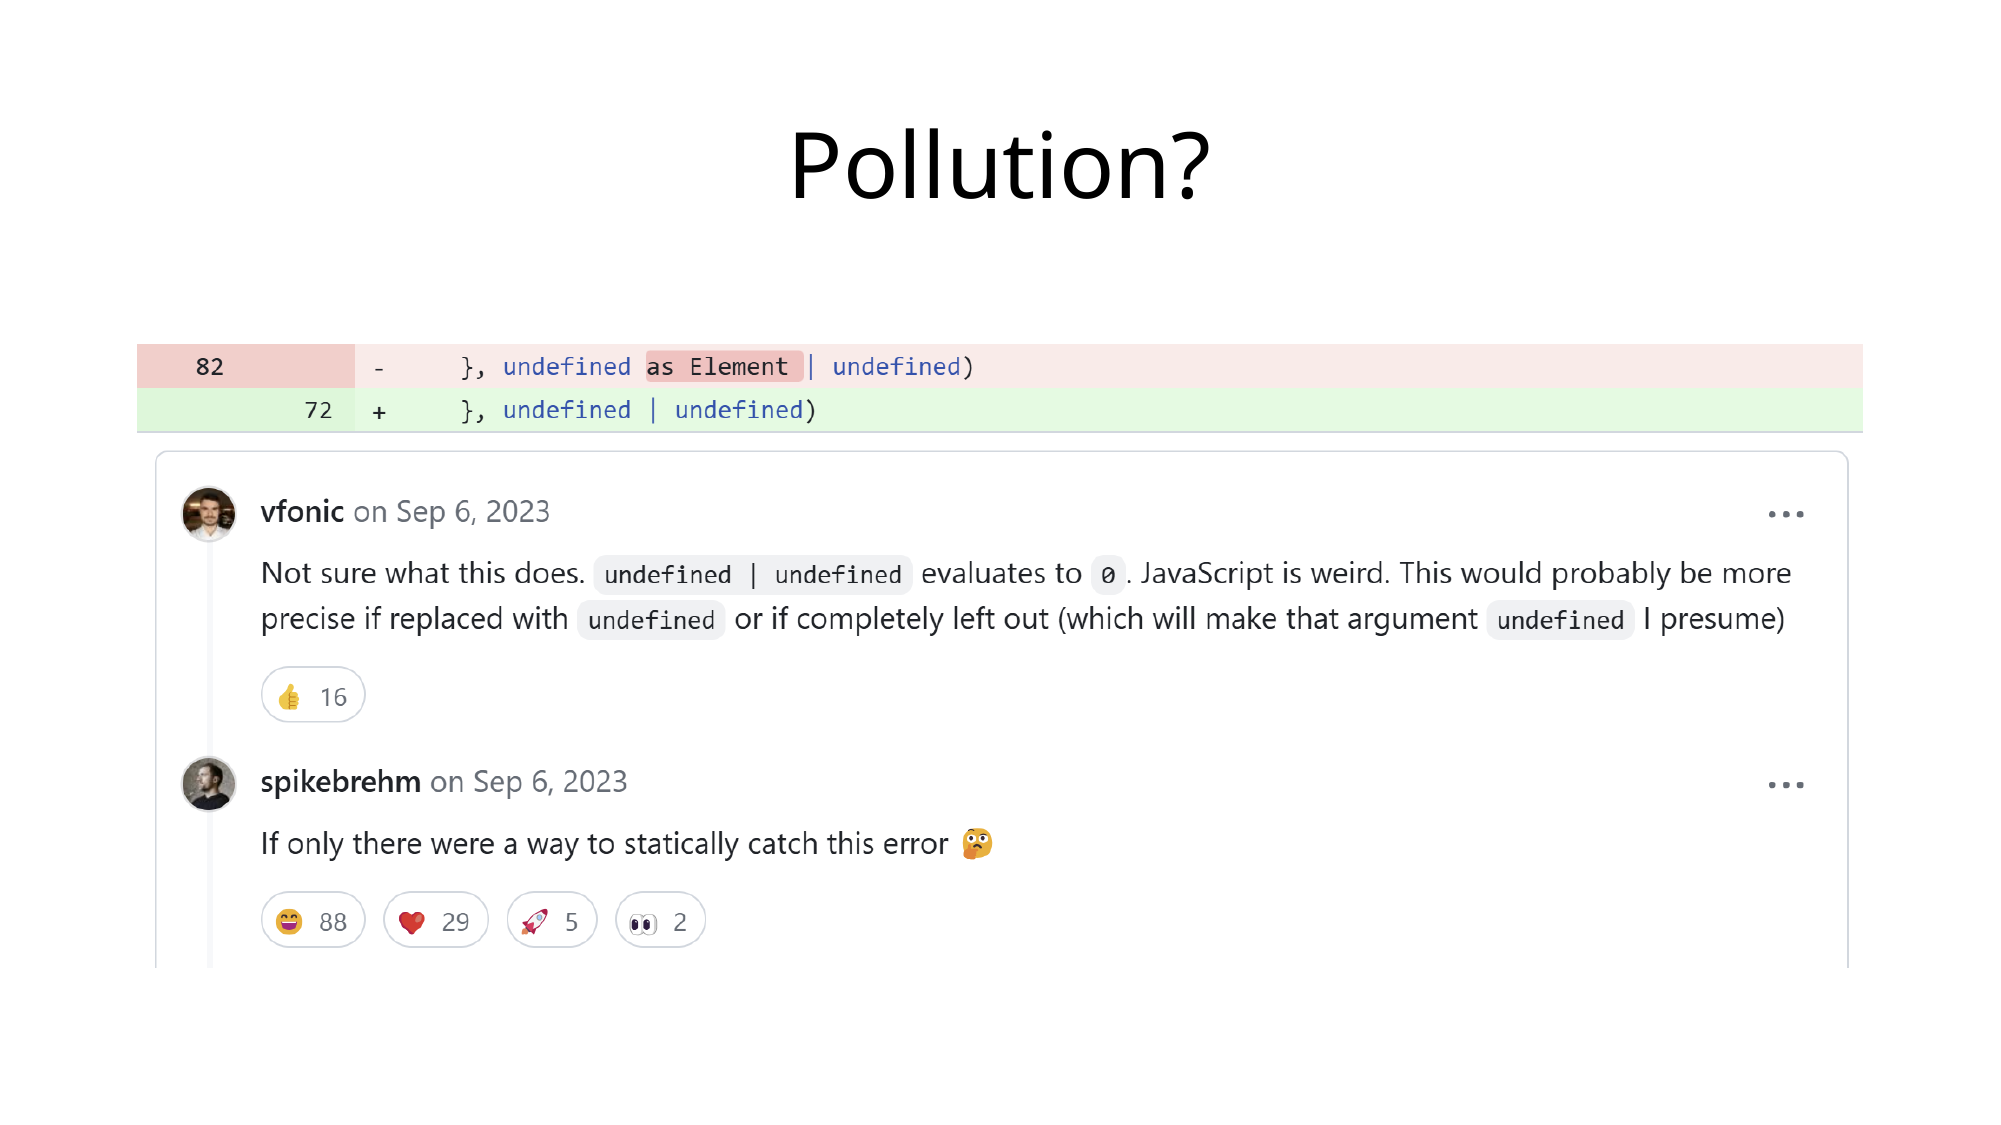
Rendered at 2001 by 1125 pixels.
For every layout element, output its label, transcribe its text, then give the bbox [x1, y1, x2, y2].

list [137, 344, 1863, 969]
title Pollution? [137, 59, 1863, 278]
